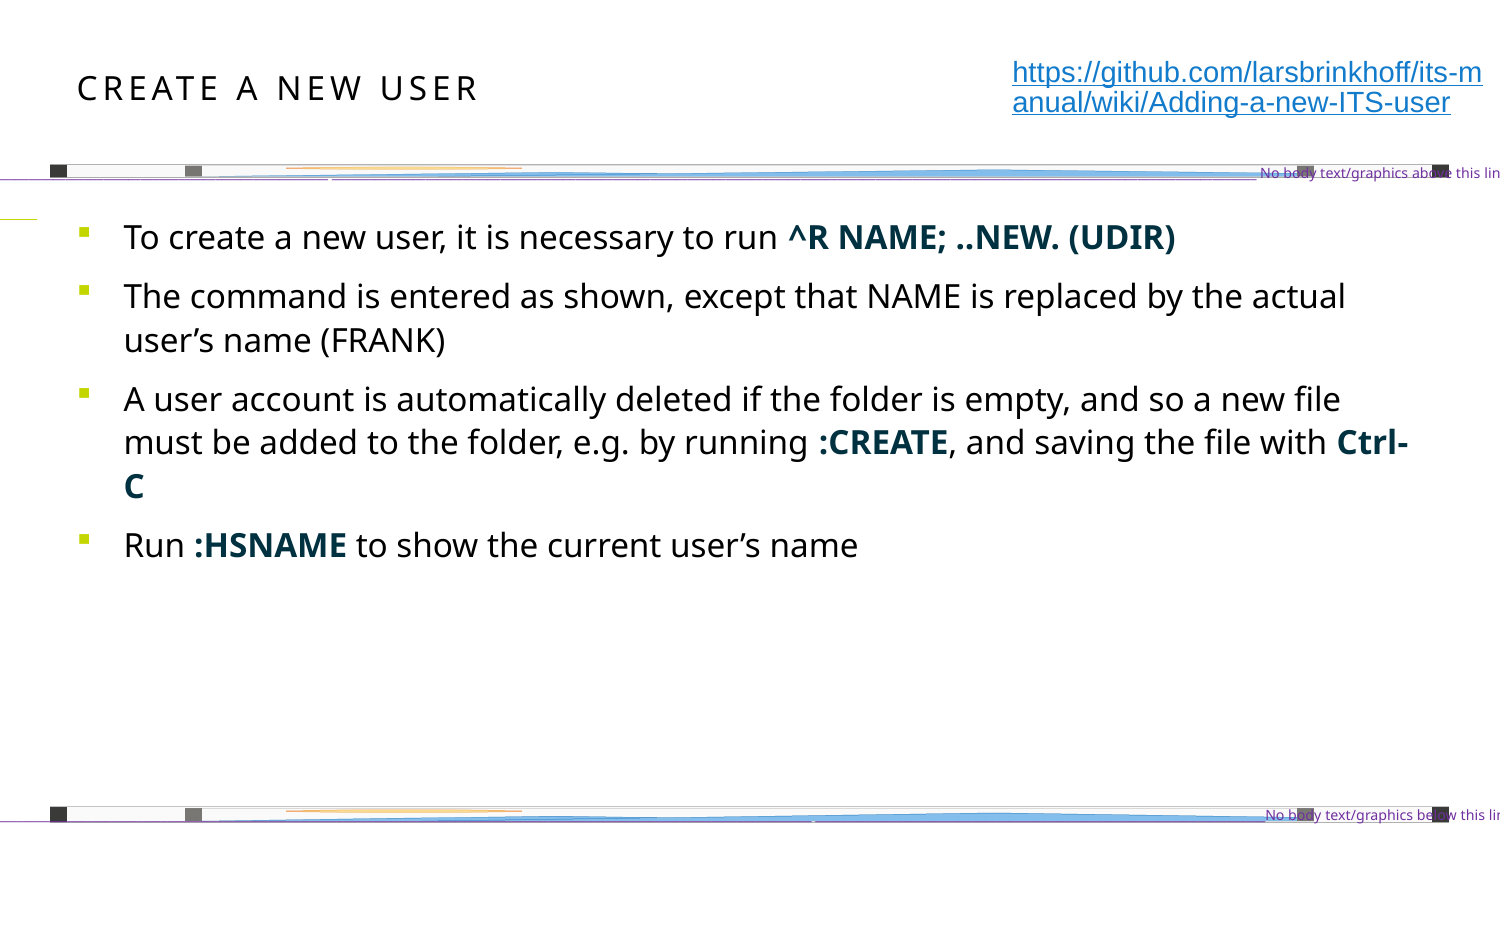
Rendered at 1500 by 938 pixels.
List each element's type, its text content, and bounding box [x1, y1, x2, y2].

picture [0, 164, 1500, 178]
picture [0, 806, 1500, 823]
text_box https://github.com/larsbrinkhoff/its-manual/wiki/Adding-a-new-ITS-user [997, 46, 1500, 131]
title Create a new user [76, 67, 975, 163]
list To create a new user, it is necessary to run ^R NAME; ..NEW. (UDIR) The command is entered as shown, except that NAME is replaced by the actual user’s name (FRANK) A user account is automatically deleted if the folder is empty, and so a new file must be added to the folder, e.g. by running :CREATE, and saving the file with Ctrl-C Run :HSNAME to show the current user’s name [76, 212, 1424, 805]
